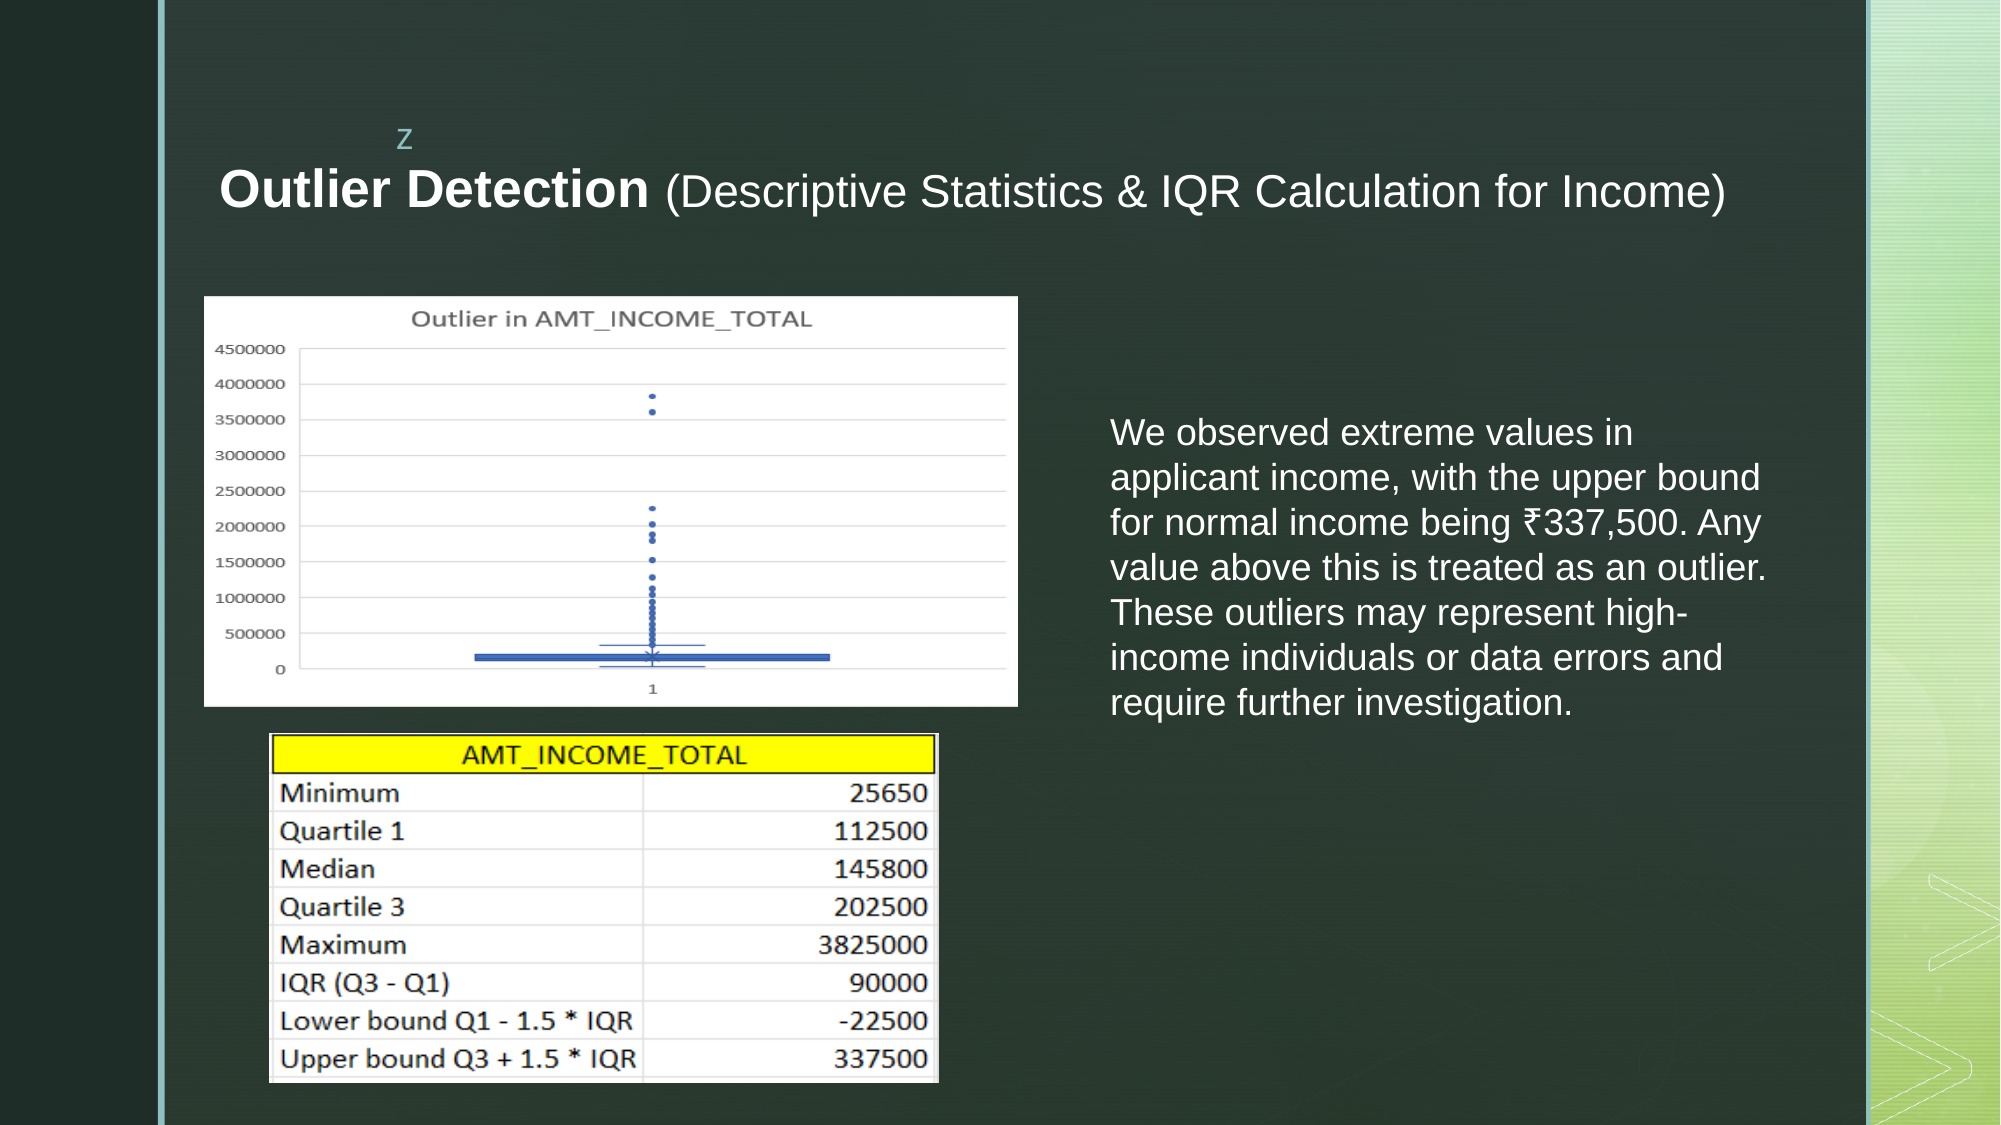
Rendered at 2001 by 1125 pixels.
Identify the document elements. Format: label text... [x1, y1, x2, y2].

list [204, 296, 1018, 707]
title Outlier Detection (Descriptive Statistics & IQR Calculation for Income) [204, 153, 1863, 269]
picture [269, 733, 939, 1083]
text_box We observed extreme values in applicant income, with the upper bound for normal income being ₹337,500. Any value above this is treated as an outlier. These outliers may represent high-income individuals or data errors and require further investigation. [1095, 400, 1801, 731]
picture [1871, 0, 2001, 1125]
